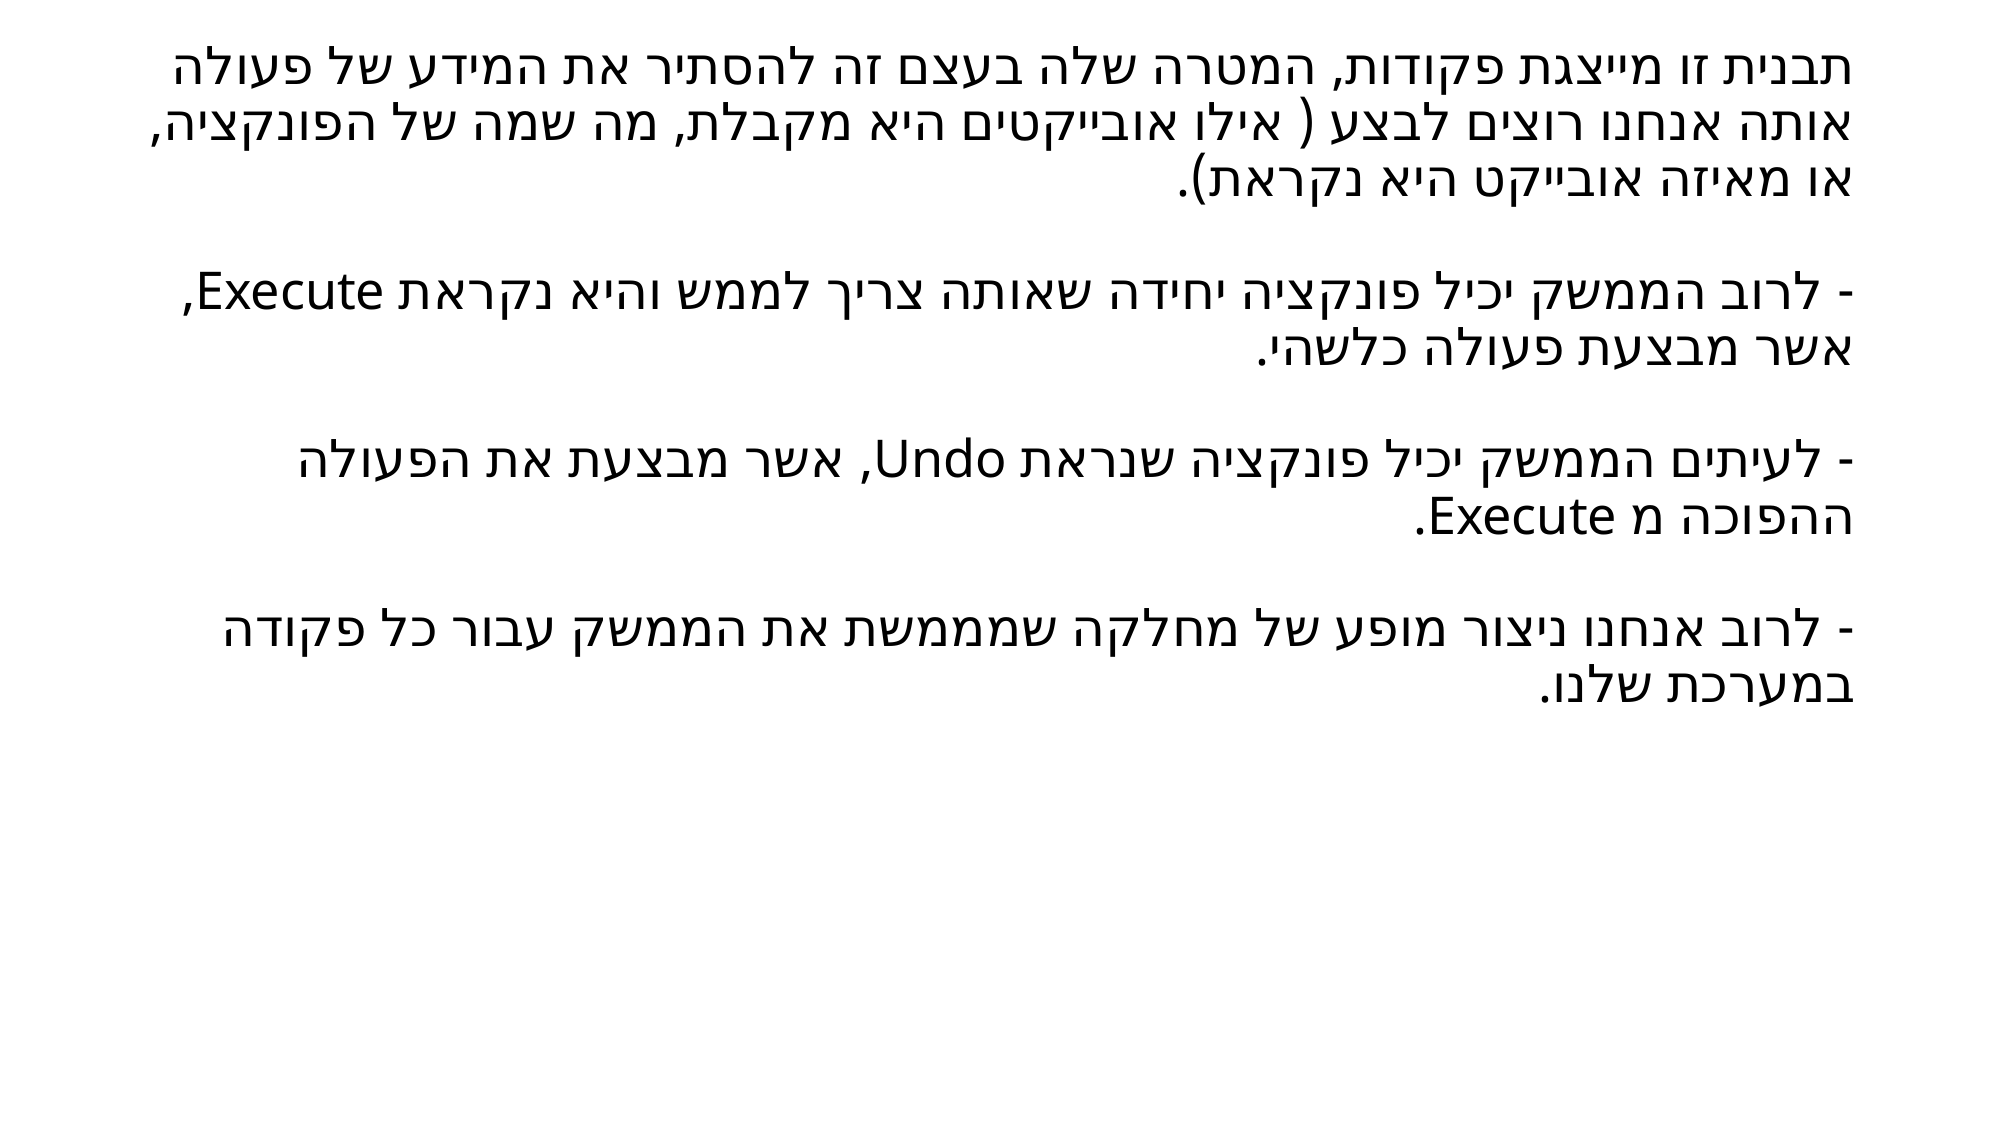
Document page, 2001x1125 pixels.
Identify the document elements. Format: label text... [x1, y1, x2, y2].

title תבנית זו מייצגת פקודות, המטרה שלה בעצם זה להסתיר את המידע של פעולה אותה אנחנו רוצים לבצע ( אילו אובייקטים היא מקבלת, מה שמה של הפונקציה, או מאיזה אובייקט היא נקראת). - לרוב הממשק יכיל פונקציה יחידה שאותה צריך לממש והיא נקראת Execute, אשר מבצעת פעולה כלשהי. - לעיתים הממשק יכיל פונקציה שנראת Undo, אשר מבצעת את הפעולה ההפוכה מ Execute. - לרוב אנחנו ניצור מופע של מחלקה שמממשת את הממשק עבור כל פקודה במערכת שלנו. [129, 180, 1871, 785]
